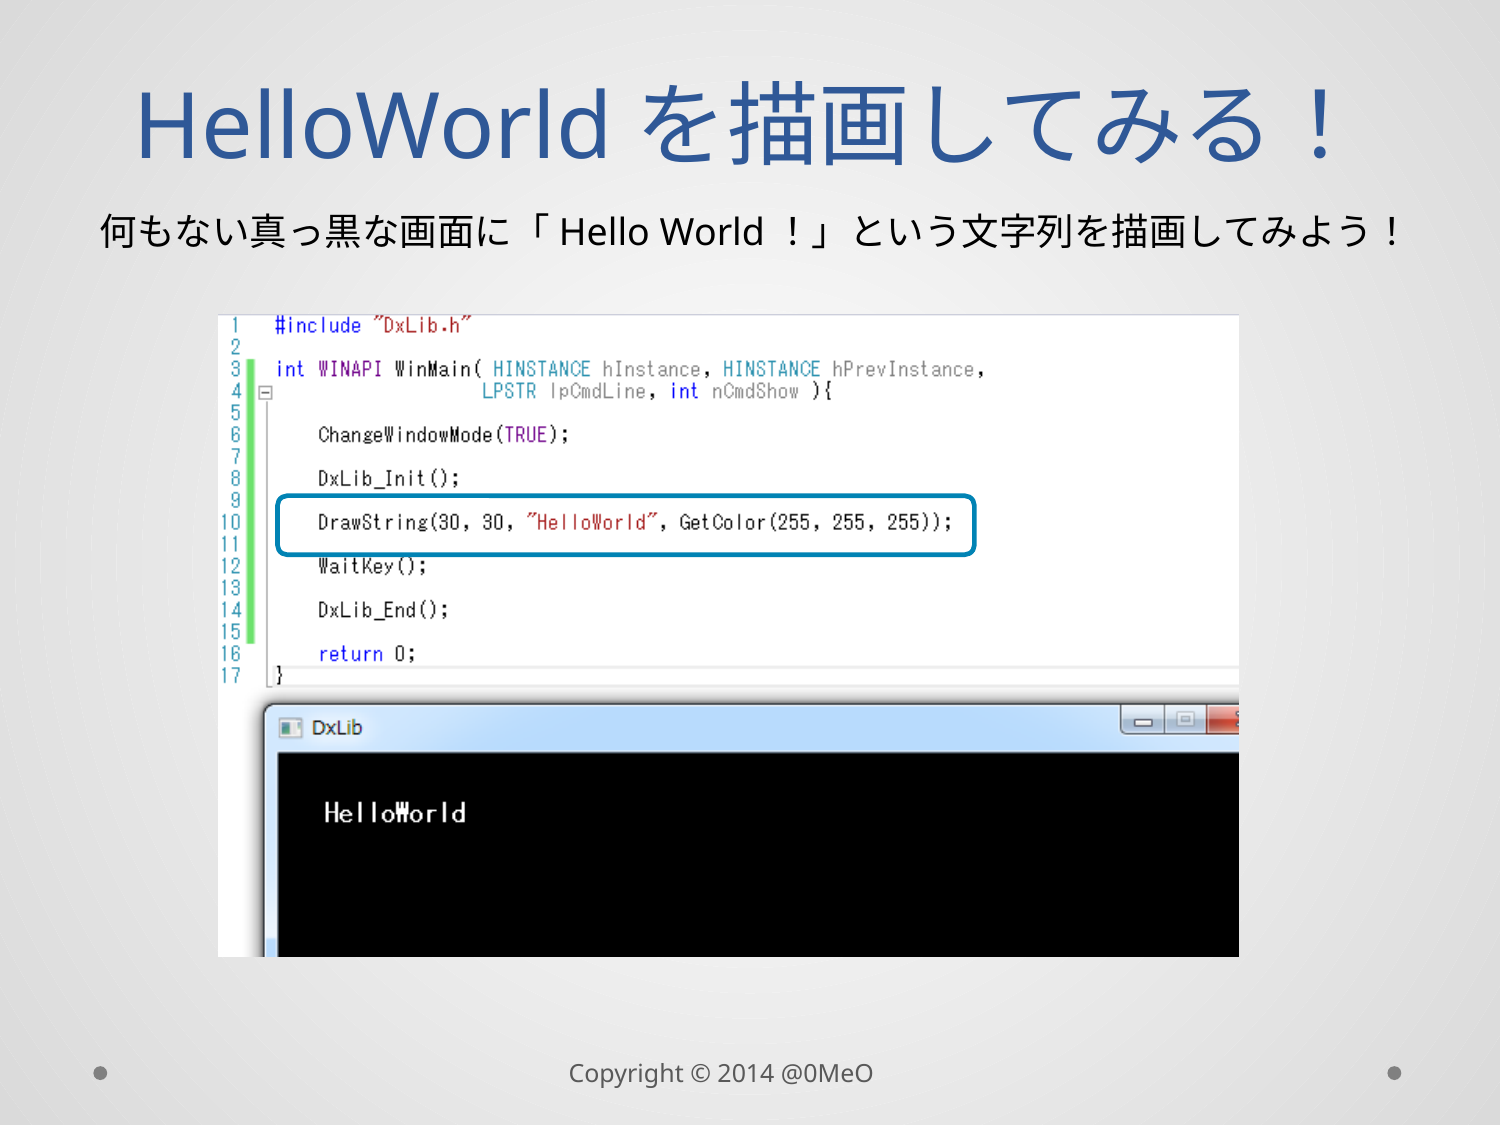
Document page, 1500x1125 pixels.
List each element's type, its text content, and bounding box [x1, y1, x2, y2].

text_box 何もない真っ黒な画面に「Hello World！」という文字列を描画してみよう！ [85, 200, 1426, 260]
title HelloWorldを描画してみる！ [75, 35, 1425, 185]
picture [218, 314, 1240, 957]
